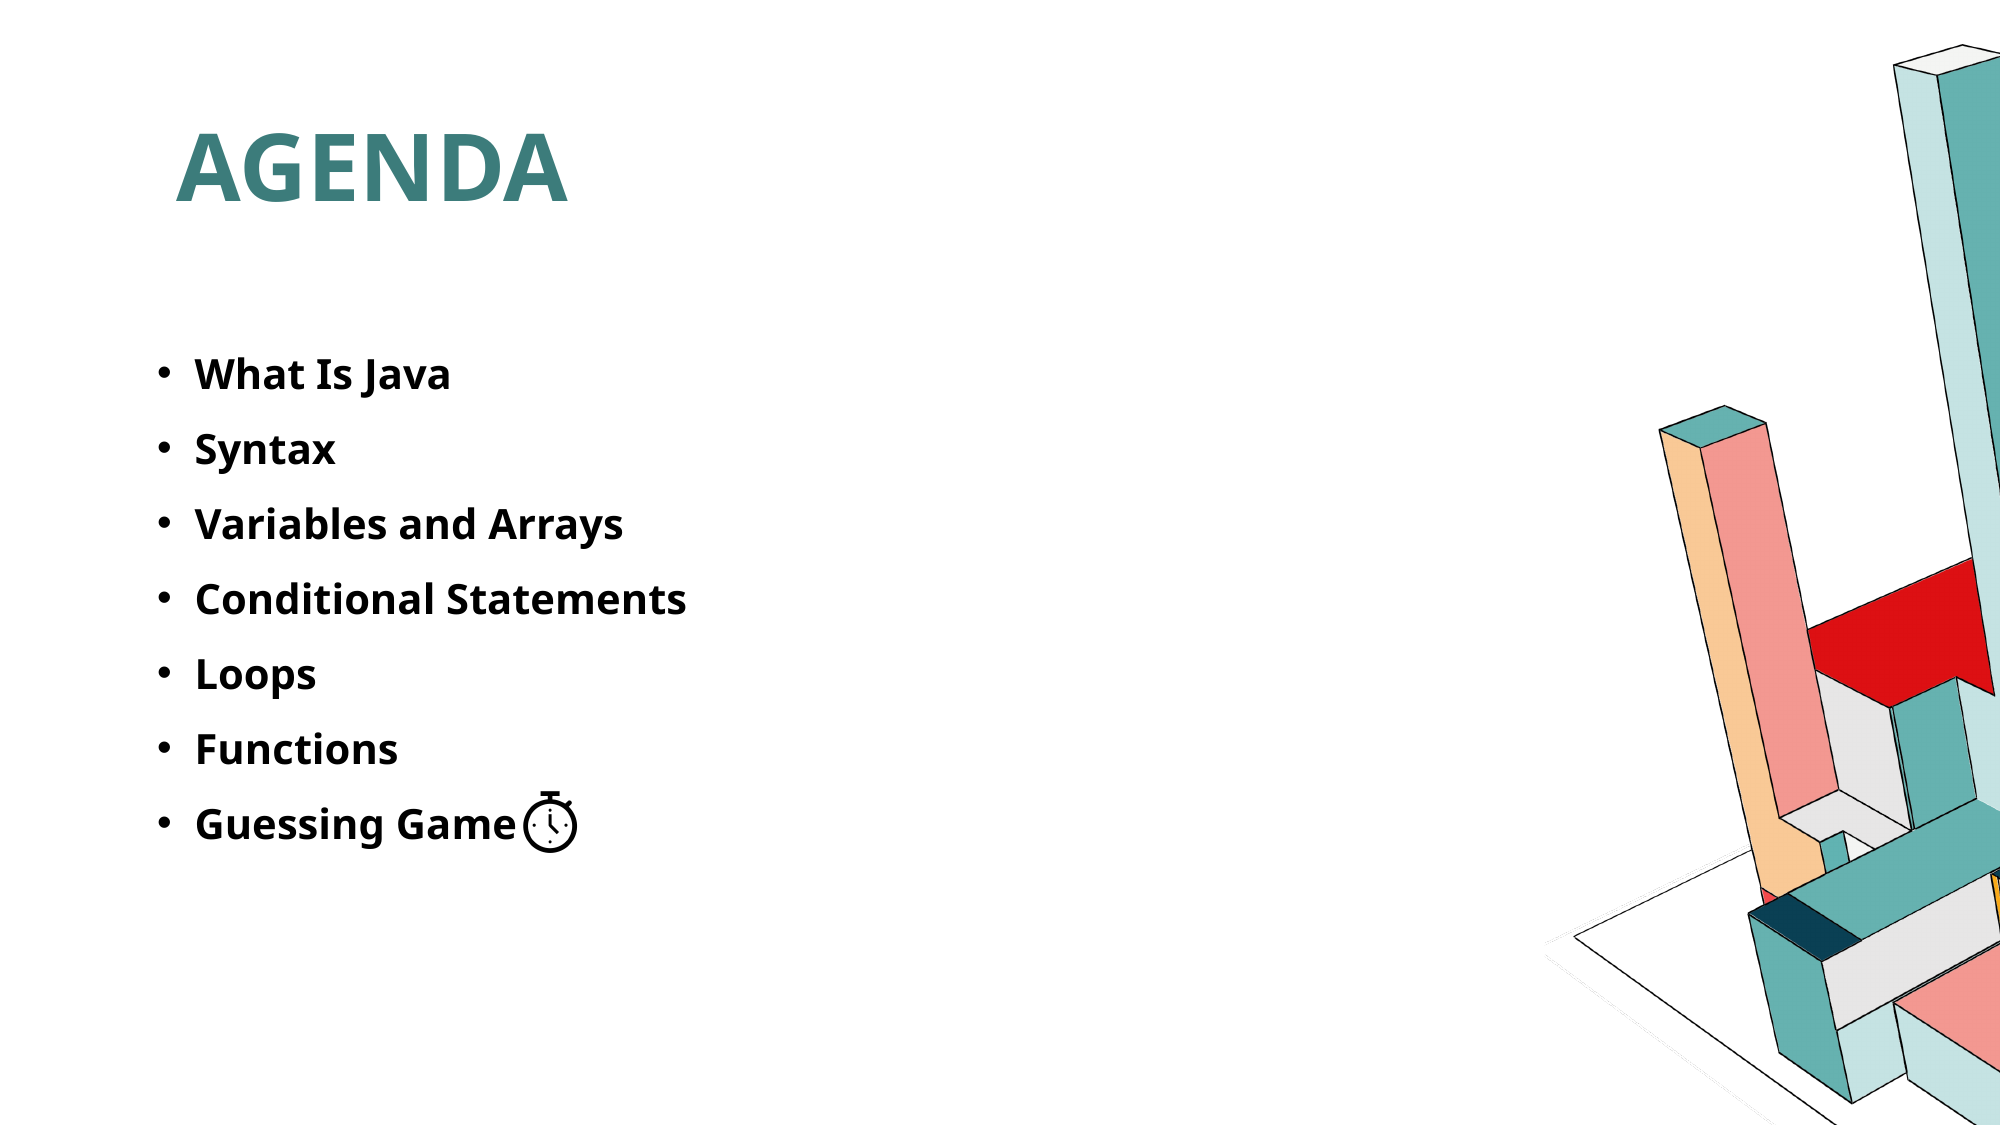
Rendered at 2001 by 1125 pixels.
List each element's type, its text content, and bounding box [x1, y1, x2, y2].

picture [1544, 43, 2000, 1125]
list What Is Java Syntax Variables and Arrays Conditional Statements Loops Functions Guessing Game [142, 339, 1508, 913]
title Agenda [146, 11, 1508, 230]
picture [512, 784, 588, 860]
